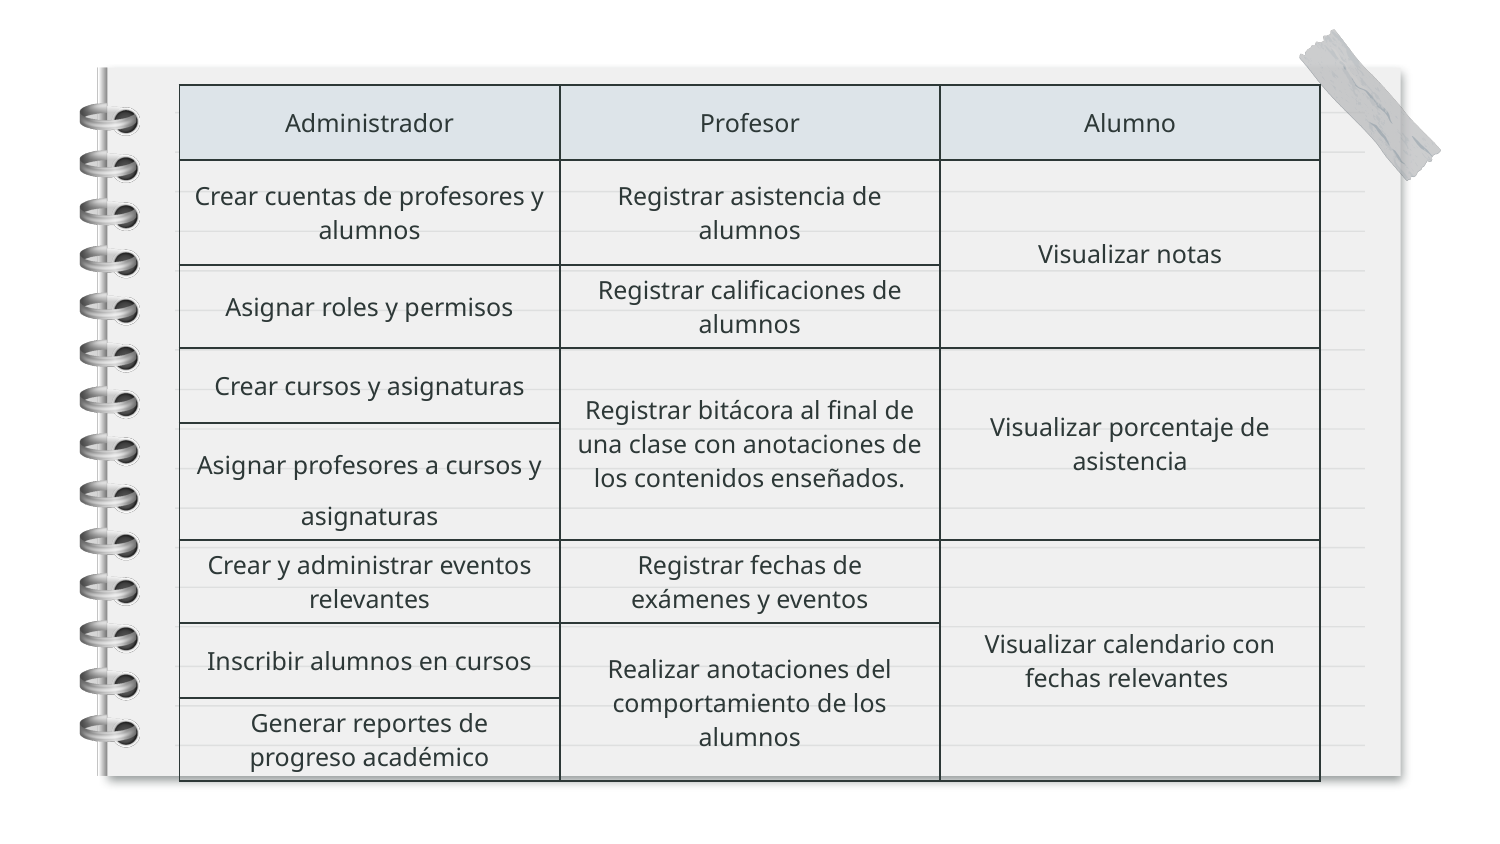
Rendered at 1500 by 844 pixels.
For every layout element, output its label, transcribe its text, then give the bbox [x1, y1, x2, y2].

table_cell Crear cursos y asignaturas [180, 349, 559, 422]
table_cell Realizar anotaciones del comportamiento de los alumnos [561, 624, 939, 780]
table_cell Visualizar calendario con fechas relevantes [941, 541, 1319, 780]
table_cell Inscribir alumnos en cursos [180, 624, 559, 697]
table_cell Asignar roles y permisos [180, 266, 559, 347]
table_cell Generar reportes de progreso académico [180, 699, 559, 780]
table_cell Visualizar porcentaje de asistencia [941, 349, 1319, 539]
table_header Administrador [180, 86, 559, 159]
table_header Profesor [561, 86, 939, 159]
table_cell Visualizar notas [941, 161, 1319, 347]
table_cell Registrar calificaciones de alumnos [561, 266, 939, 347]
picture [1300, 30, 1441, 181]
table_cell Asignar profesores a cursos y asignaturas [180, 424, 559, 539]
table_cell Registrar bitácora al final de una clase con anotaciones de los contenidos enseñados. [561, 349, 939, 539]
table_header Alumno [941, 86, 1319, 159]
table_cell Crear y administrar eventos relevantes [180, 541, 559, 622]
picture [75, 68, 140, 775]
table_cell Crear cuentas de profesores y alumnos [180, 161, 559, 264]
table_cell Registrar asistencia de alumnos [561, 161, 939, 264]
table_cell Registrar fechas de exámenes y eventos [561, 541, 939, 622]
